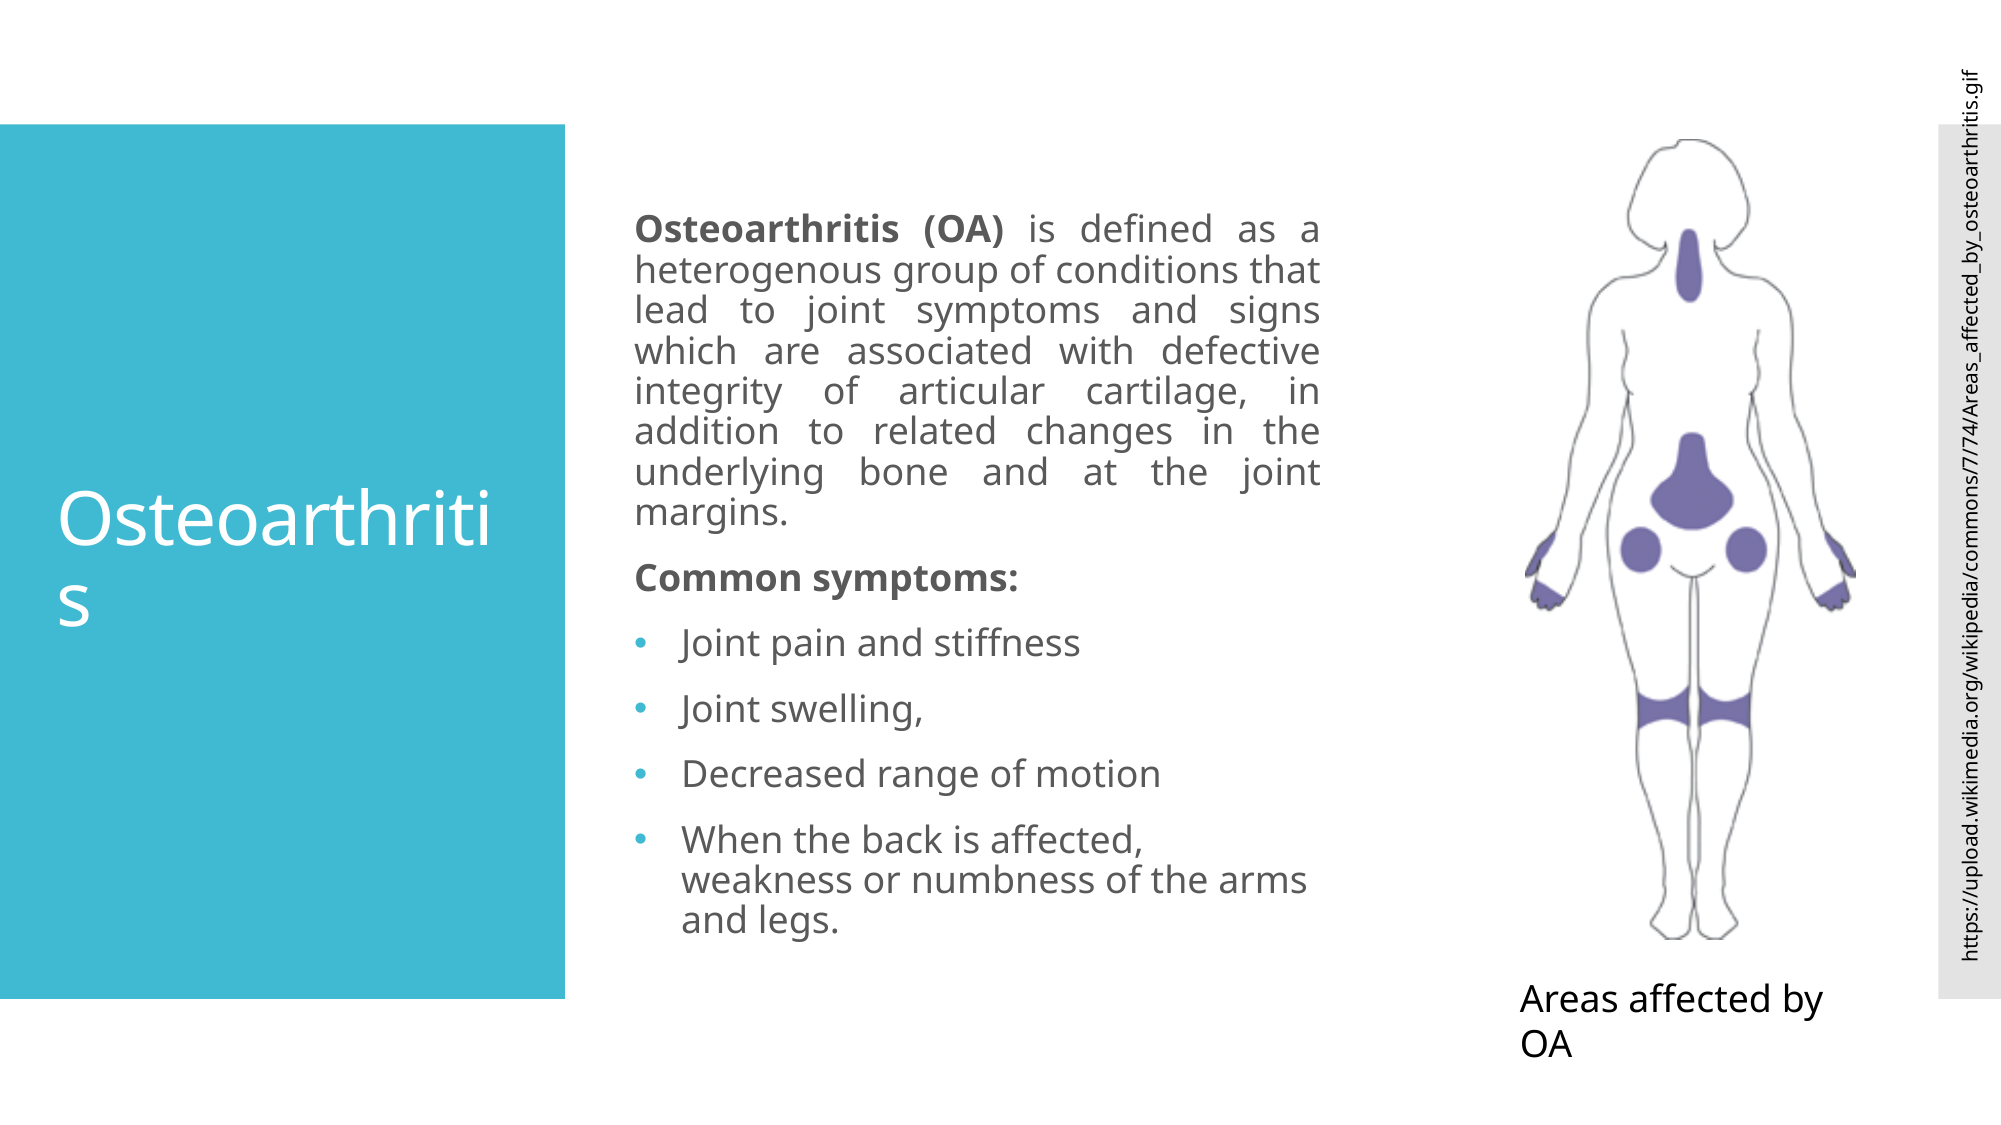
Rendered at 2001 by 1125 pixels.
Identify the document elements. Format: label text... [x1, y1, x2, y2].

list Osteoarthritis (OA) is defined as a heterogenous group of conditions that lead to joint symptoms and signs which are associated with defective integrity of articular cartilage, in addition to related changes in the underlying bone and at the joint margins. Common symptoms: Joint pain and stiffness Joint swelling, Decreased range of motion When the back is affected, weakness or numbness of the arms and legs. [619, 202, 1337, 978]
text_box https://upload.wikimedia.org/wikipedia/commons/7/74/Areas_affected_by_osteoarthritis.gif [1949, 0, 1990, 978]
title Osteoarthritis [41, 184, 525, 940]
text_box Areas affected by OA [1504, 968, 1876, 1073]
picture [1524, 138, 1856, 940]
